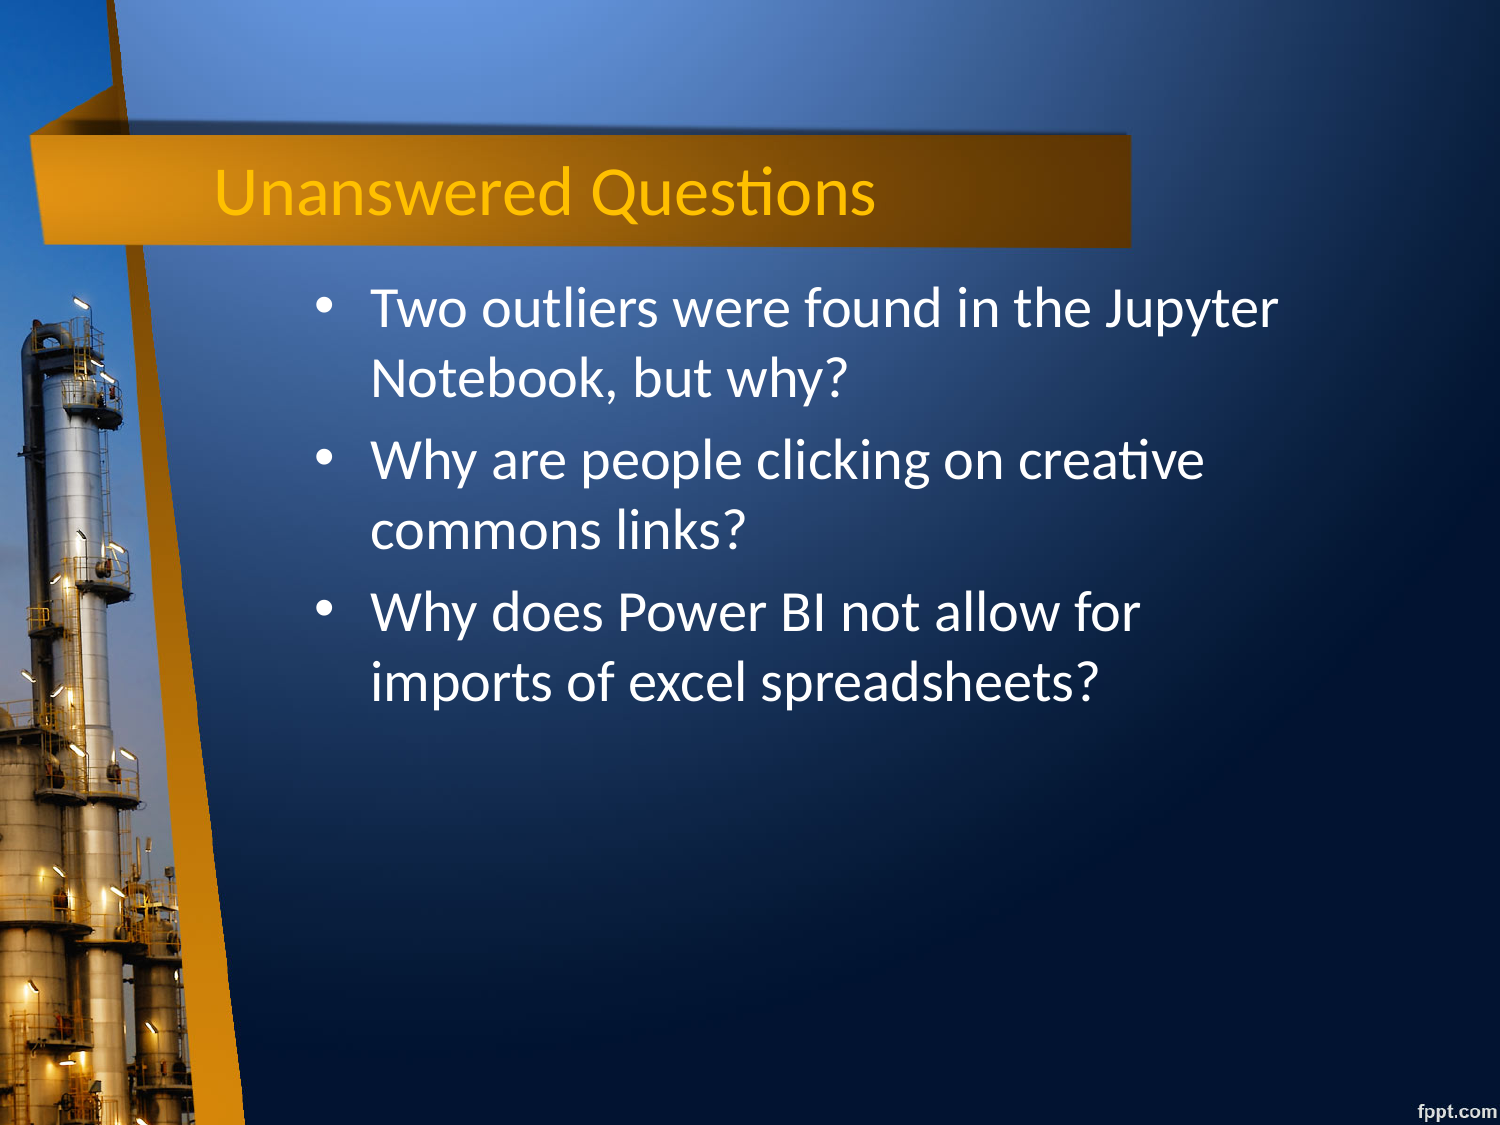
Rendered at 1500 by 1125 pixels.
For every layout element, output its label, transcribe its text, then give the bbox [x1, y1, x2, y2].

title Unanswered Questions [198, 136, 1350, 237]
picture [0, 0, 1500, 1125]
list Two outliers were found in the Jupyter Notebook, but why? Why are people clicking on creative commons links? Why does Power BI not allow for imports of excel spreadsheets? [299, 261, 1352, 964]
